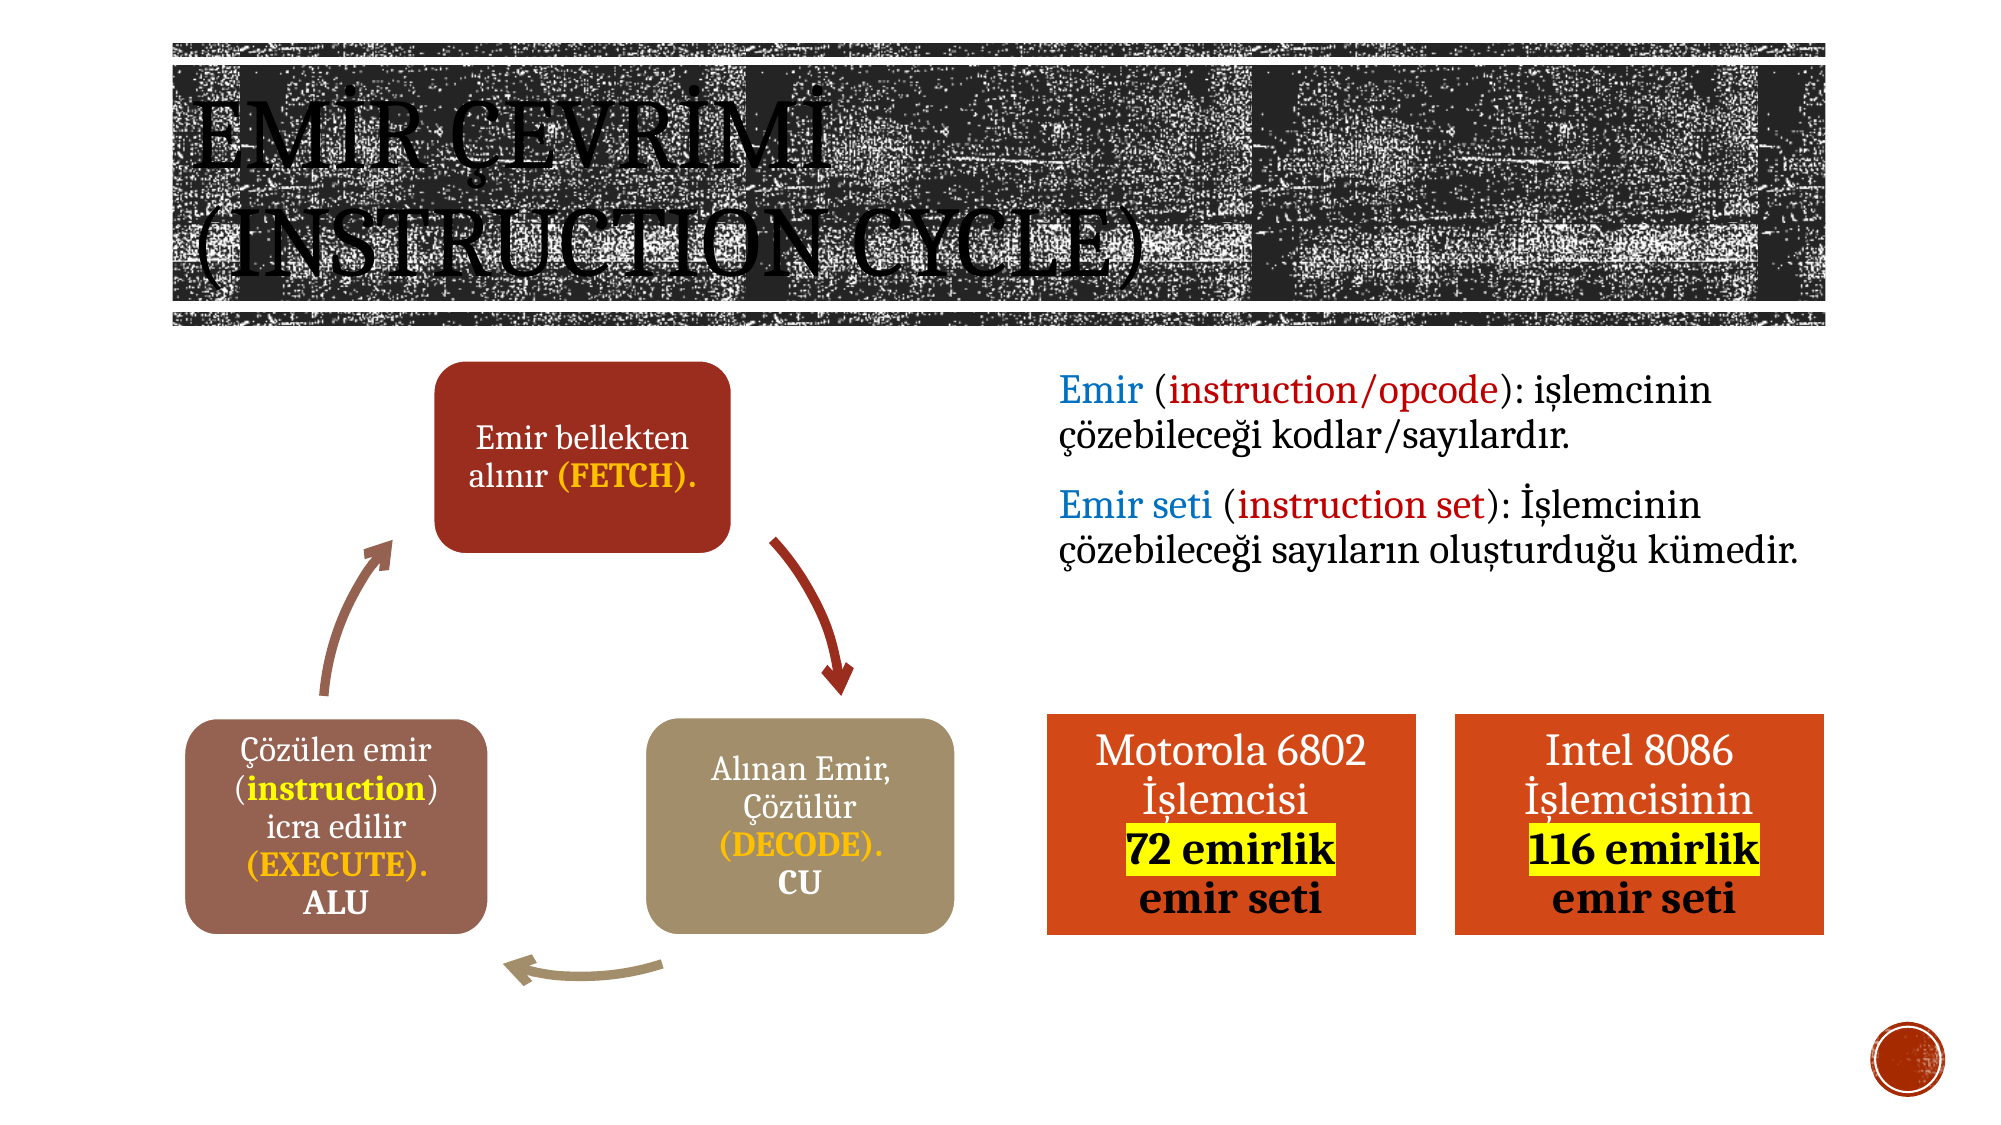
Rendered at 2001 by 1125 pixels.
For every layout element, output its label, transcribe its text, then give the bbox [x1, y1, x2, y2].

text_box Emir bellekten alınır (FETCH). [431, 358, 734, 557]
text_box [1047, 624, 1824, 1026]
text_box [323, 539, 393, 697]
text_box [771, 539, 847, 696]
text_box [502, 960, 663, 977]
text_box Çözülen emir (instruction) icra edilir (EXECUTE). ALU [182, 716, 491, 938]
list Emir (instruction/opcode): işlemcinin çözebileceği kodlar/sayılardır. Emir seti (instruction set): İşlemcinin çözebileceği sayıların oluşturduğu kümedir. [1043, 360, 1824, 1013]
text_box Alınan Emir, Çözülür (DECODE). CU [643, 715, 958, 938]
title Emir çevrimi (ınstructıon cycle) [175, 79, 1826, 301]
